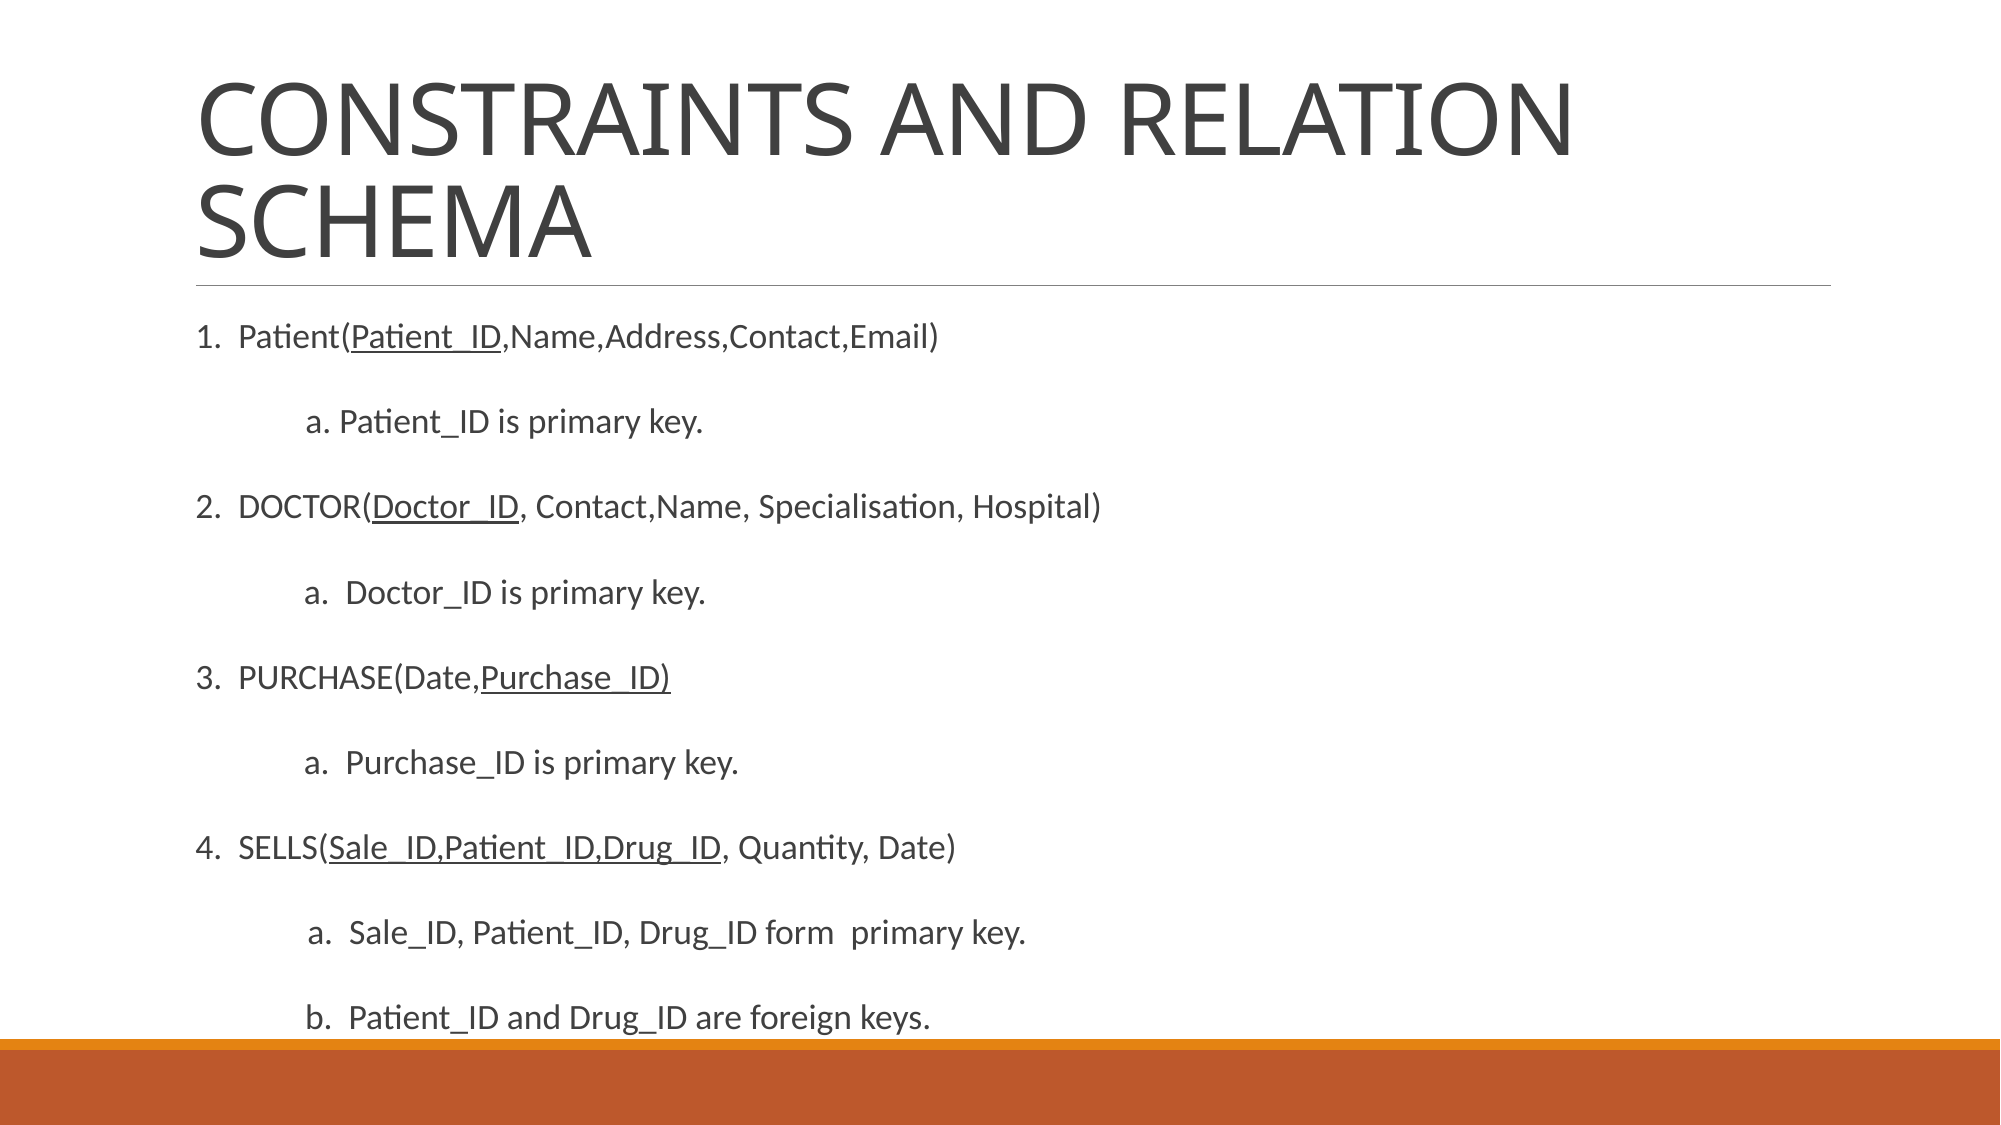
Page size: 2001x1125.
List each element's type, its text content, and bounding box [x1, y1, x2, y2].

title CONSTRAINTS AND RELATION SCHEMA [180, 47, 1830, 285]
list 1. Patient(Patient_ID,Name,Address,Contact,Email) a. Patient_ID is primary key. 2. DOCTOR(Doctor_ID, Contact,Name, Specialisation, Hospital) a. Doctor_ID is primary key. 3. PURCHASE(Date,Purchase_ID) a. Purchase_ID is primary key. 4. SELLS(Sale_ID,Patient_ID,Drug_ID, Quantity, Date) a. Sale_ID, Patient_ID, Drug_ID form primary key. b. Patient_ID and Drug_ID are foreign keys. [180, 302, 1830, 1048]
